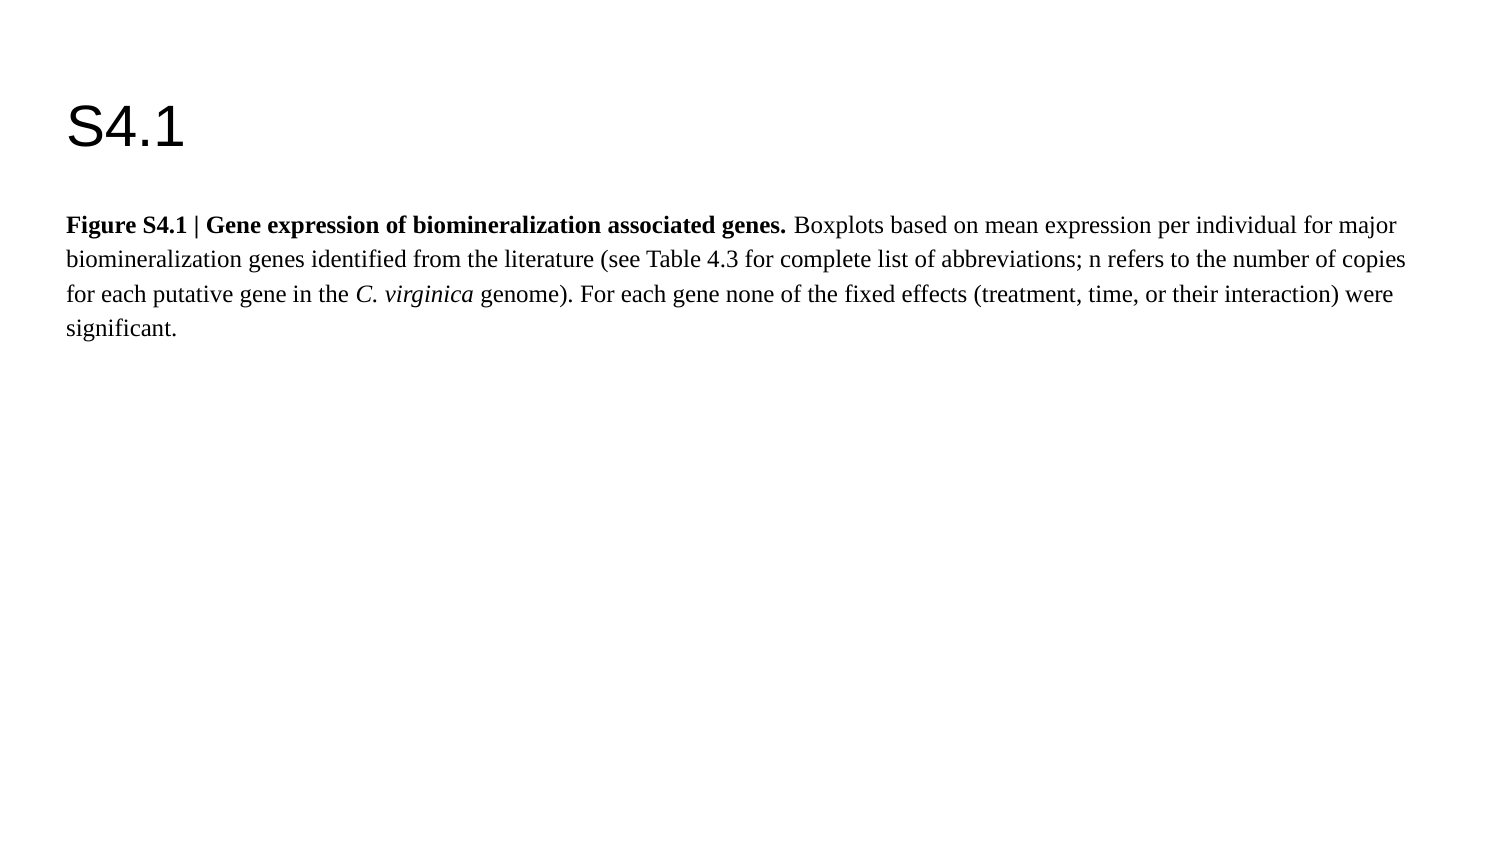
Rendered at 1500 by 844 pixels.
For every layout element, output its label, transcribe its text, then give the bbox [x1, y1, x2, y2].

list Figure S4.1 | Gene expression of biomineralization associated genes. Boxplots based on mean expression per individual for major biomineralization genes identified from the literature (see Table 4.3 for complete list of abbreviations; n refers to the number of copies for each putative gene in the C. virginica genome). For each gene none of the fixed effects (treatment, time, or their interaction) were significant. [51, 189, 1449, 348]
title S4.1 [51, 72, 1449, 167]
